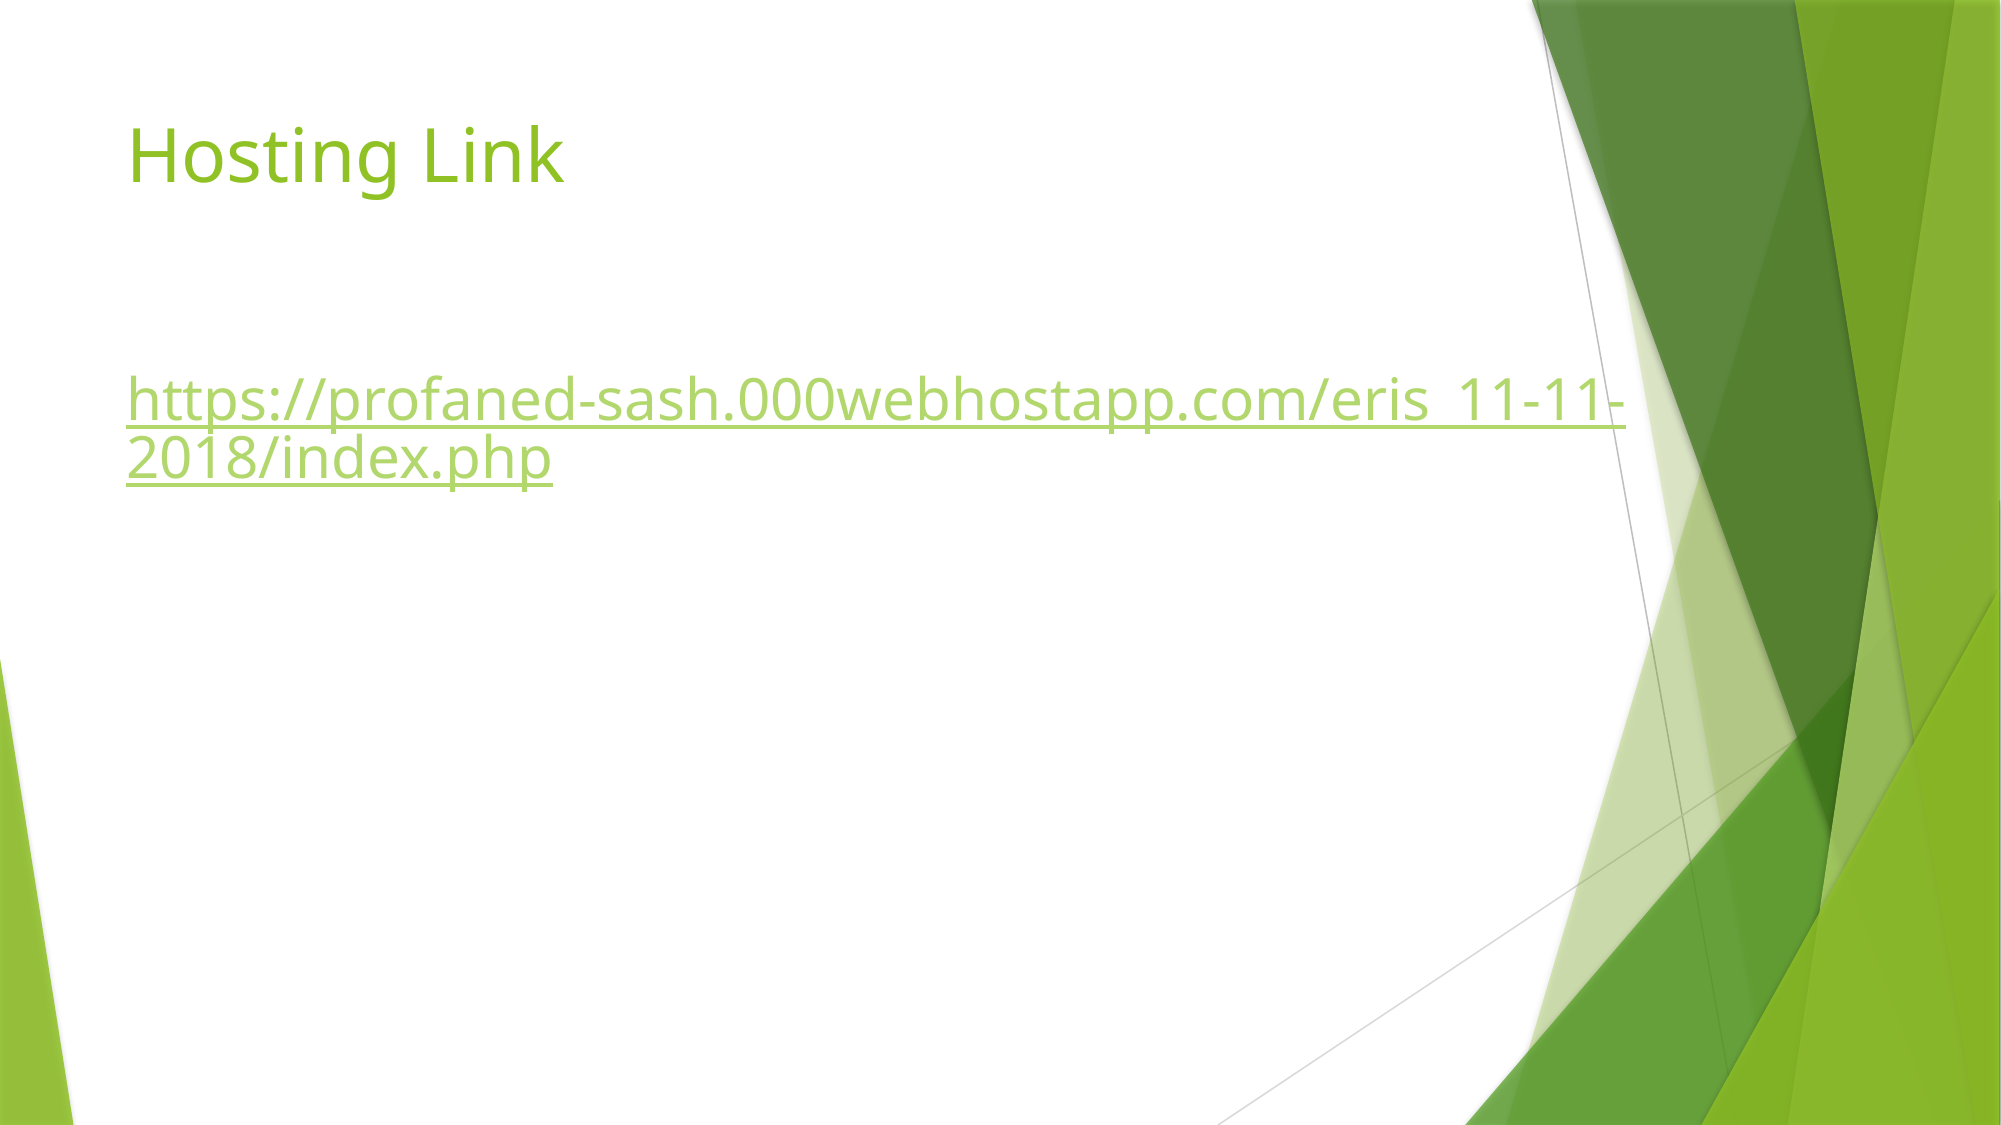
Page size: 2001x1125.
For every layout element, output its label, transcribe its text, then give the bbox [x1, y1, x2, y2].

title Hosting Link [111, 99, 1522, 317]
list https://profaned-sash.000webhostapp.com/eris_11-11-2018/index.php [111, 354, 1664, 992]
